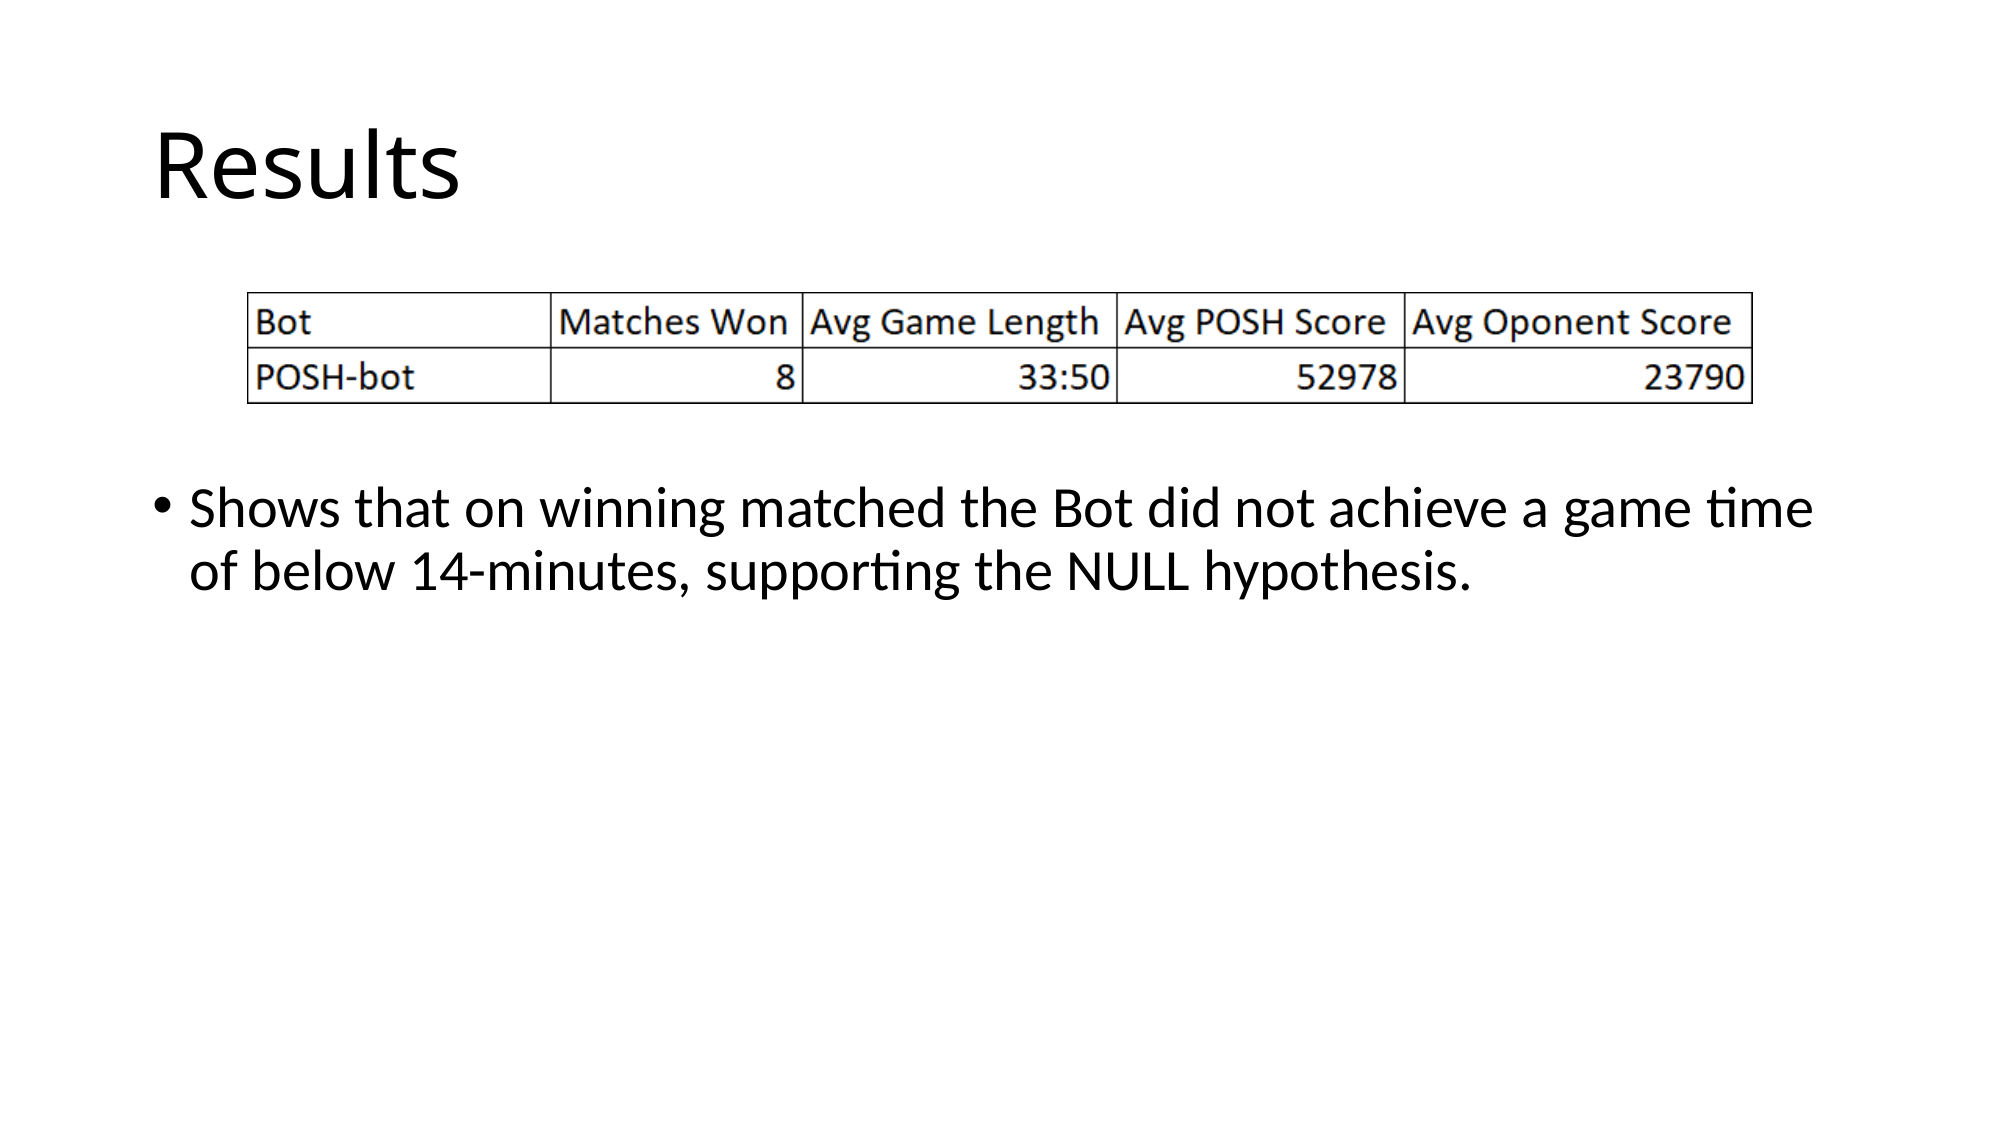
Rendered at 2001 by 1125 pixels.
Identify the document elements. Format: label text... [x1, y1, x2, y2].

picture [247, 292, 1753, 404]
list Shows that on winning matched the Bot did not achieve a game time of below 14-minutes, supporting the NULL hypothesis. [137, 469, 1863, 1014]
title Results [137, 59, 1863, 278]
